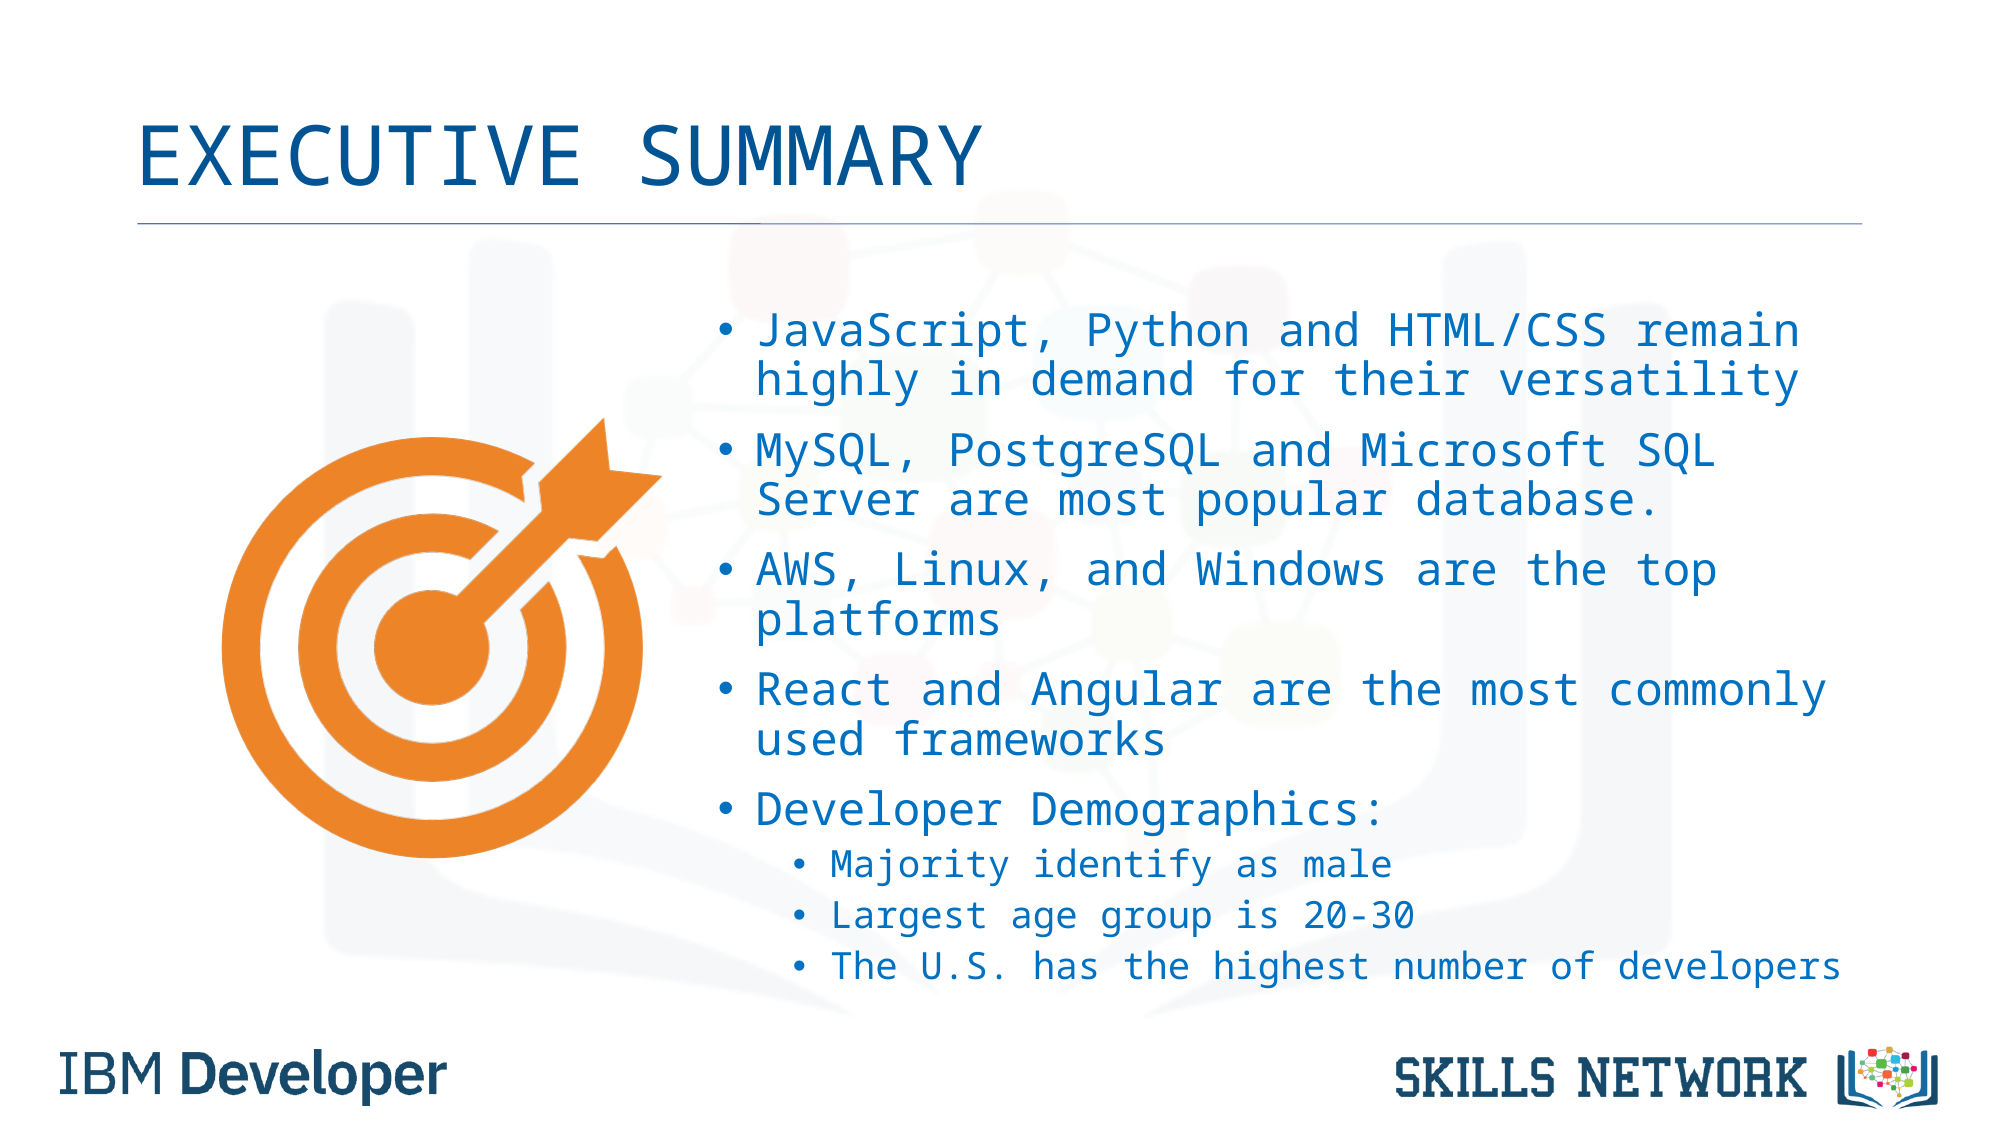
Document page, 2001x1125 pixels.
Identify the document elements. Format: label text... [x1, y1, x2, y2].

list JavaScript, Python and HTML/CSS remain highly in demand for their versatility MySQL, PostgreSQL and Microsoft SQL Server are most popular database. AWS, Linux, and Windows are the top platforms React and Angular are the most commonly used frameworks Developer Demographics: Majority identify as male Largest age group is 20-30 The U.S. has the highest number of developers [702, 299, 1863, 1032]
picture [1390, 1045, 1945, 1111]
picture [55, 1045, 459, 1108]
title EXECUTIVE SUMMARY [120, 50, 1526, 268]
picture [178, 377, 703, 902]
